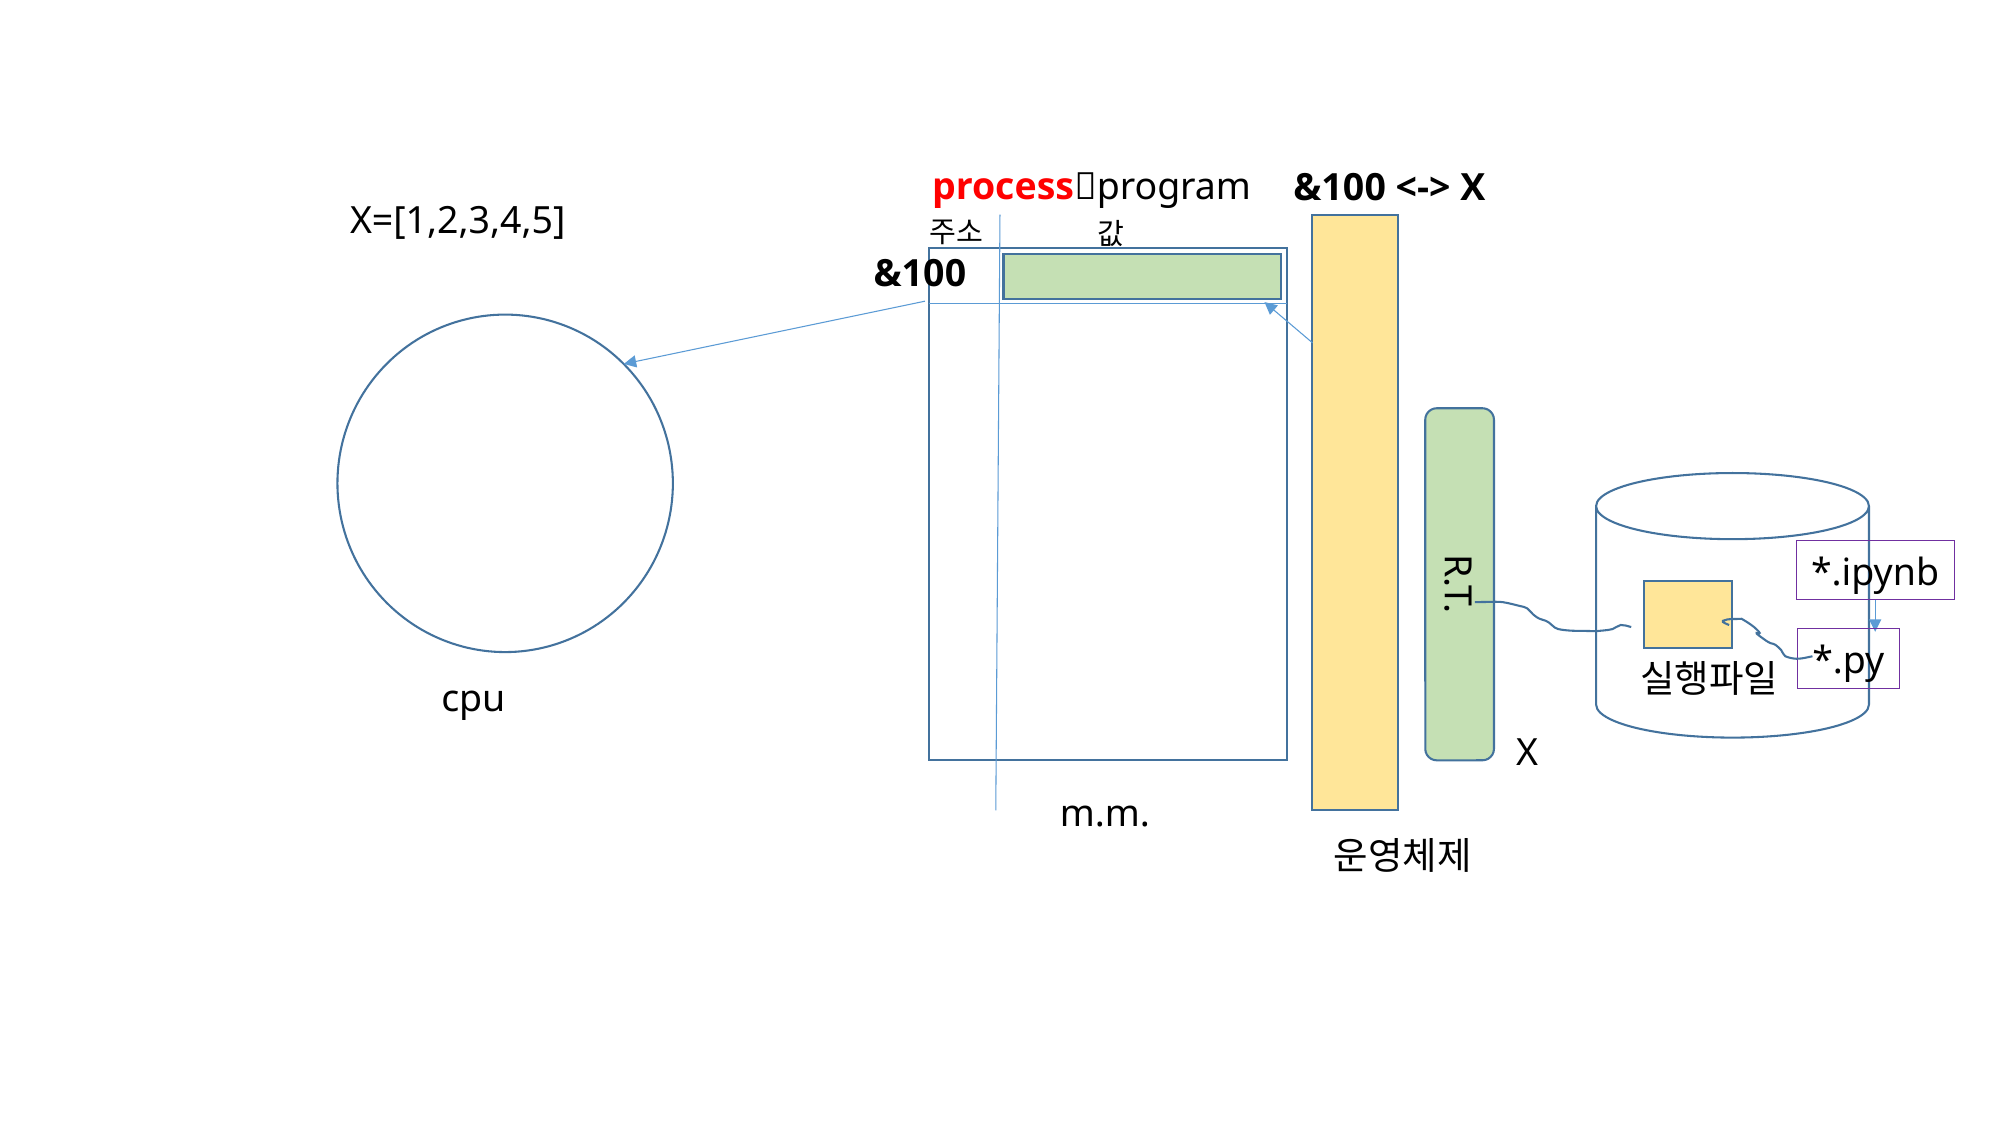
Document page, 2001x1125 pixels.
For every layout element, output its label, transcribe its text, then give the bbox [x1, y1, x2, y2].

text_box [1002, 253, 1282, 300]
text_box [928, 256, 995, 761]
text_box 운영체제 [1319, 824, 1487, 885]
text_box [1474, 600, 1632, 633]
text_box 주소 [914, 206, 999, 256]
text_box [336, 313, 674, 654]
text_box [1001, 247, 1288, 303]
text_box [1643, 580, 1733, 648]
text_box [1311, 216, 1399, 811]
text_box processprogram [917, 154, 1267, 215]
text_box &100 <-> X [1278, 155, 1501, 216]
text_box X=[1,2,3,4,5] [335, 188, 581, 249]
text_box m.m. [1045, 781, 1165, 841]
text_box R.T. [1424, 407, 1496, 762]
text_box X [1501, 720, 1553, 781]
text_box *.py [1797, 628, 1900, 689]
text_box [1264, 301, 1313, 343]
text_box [995, 304, 1001, 811]
text_box [1001, 304, 1288, 761]
text_box [1595, 471, 1871, 739]
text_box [995, 214, 1001, 303]
text_box 실행파일 [1625, 648, 1794, 708]
text_box *.ipynb [1796, 540, 1955, 600]
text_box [623, 302, 926, 364]
text_box &100 [858, 241, 992, 302]
text_box cpu [426, 666, 521, 727]
text_box [1721, 617, 1813, 660]
text_box 값 [1082, 208, 1140, 258]
